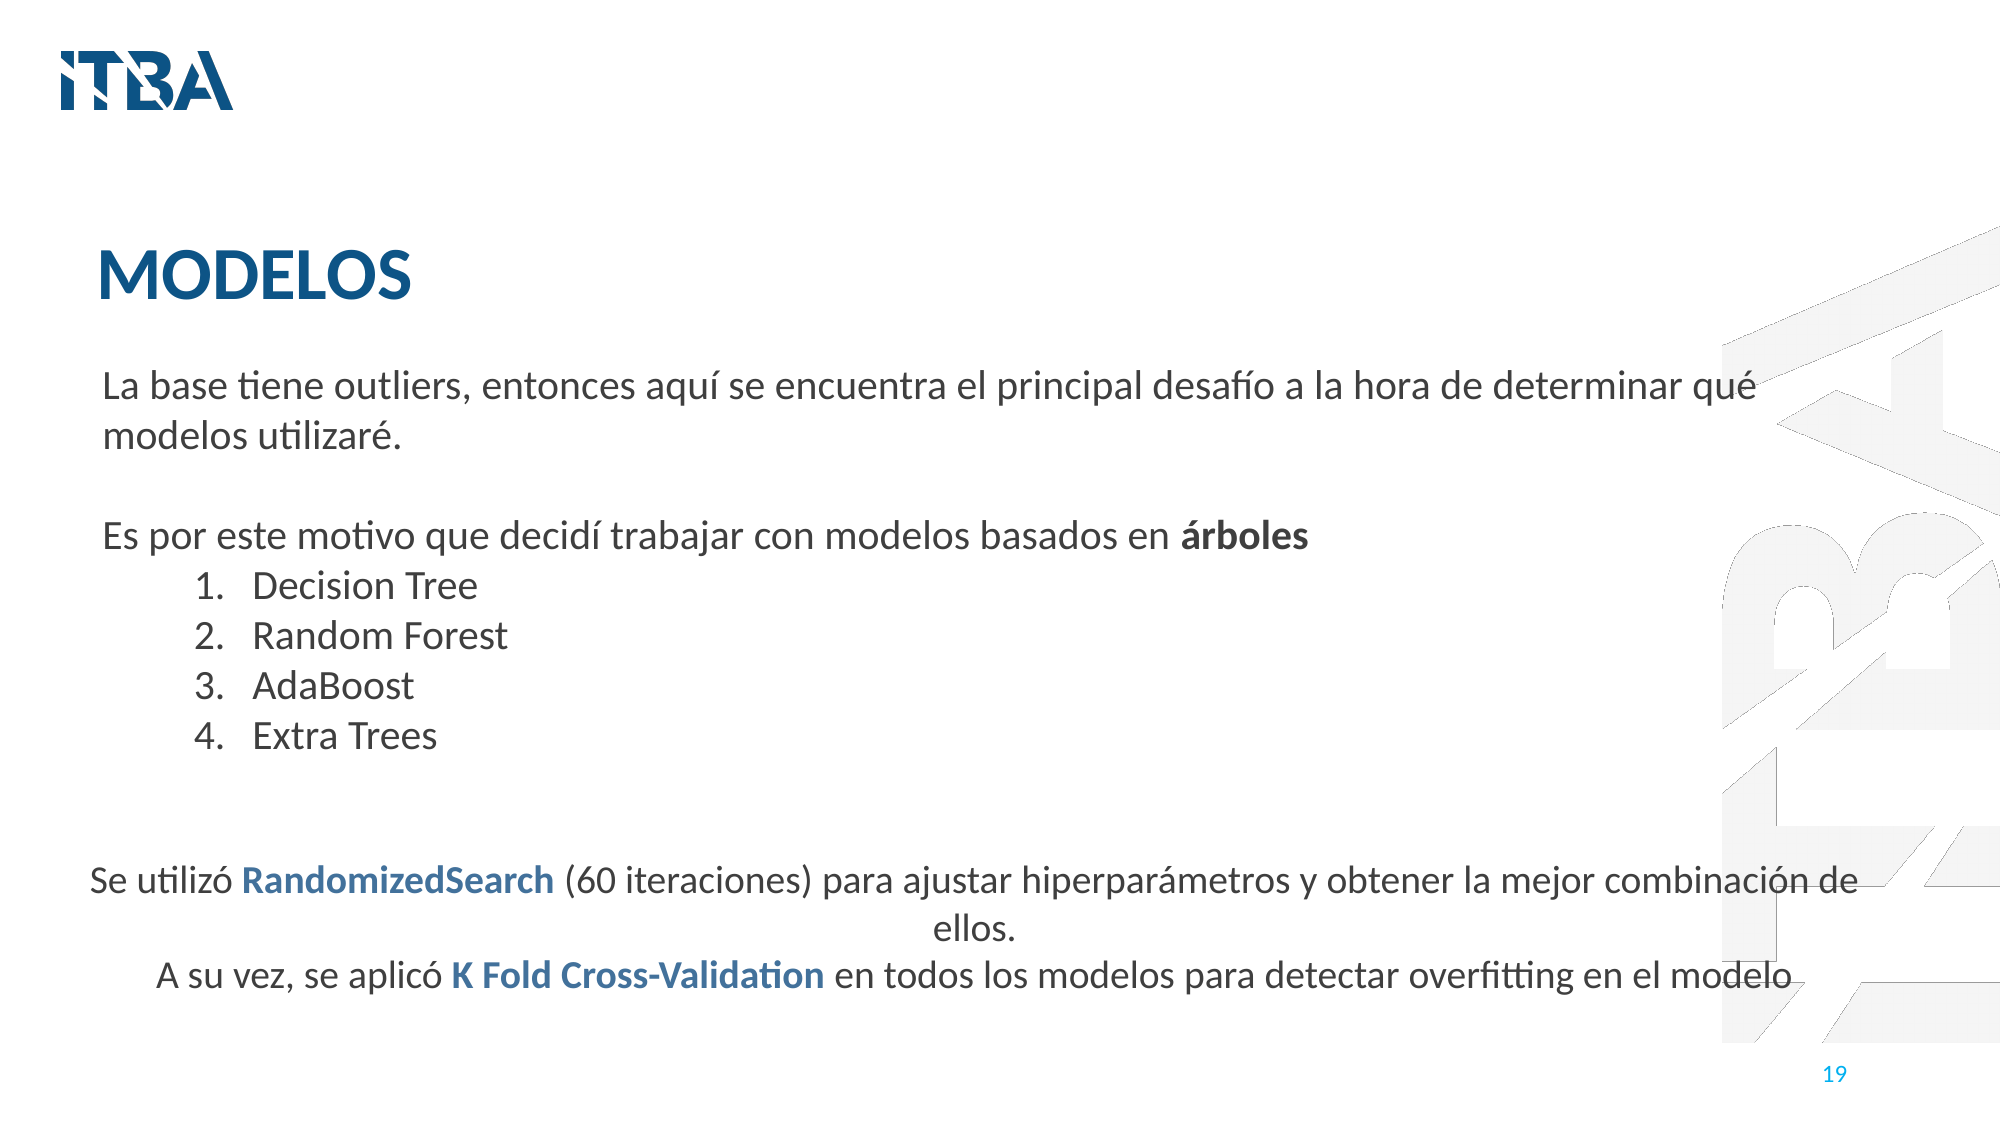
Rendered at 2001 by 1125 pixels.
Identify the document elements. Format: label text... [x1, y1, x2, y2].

picture [1722, 225, 2000, 1043]
text_box Se utilizó RandomizedSearch (60 iteraciones) para ajustar hiperparámetros y obtener la mejor combinación de ellos. A su vez, se aplicó K Fold Cross-Validation en todos los modelos para detectar overfitting en el modelo [62, 846, 1888, 1005]
text_box MODELOS [78, 197, 1389, 322]
text_box La base tiene outliers, entonces aquí se encuentra el principal desafío a la hora de determinar qué modelos utilizaré. Es por este motivo que decidí trabajar con modelos basados en árboles Decision Tree Random Forest AdaBoost Extra Trees [87, 349, 1913, 766]
picture [61, 50, 234, 110]
slide_number ‹#› [1412, 1042, 1863, 1103]
